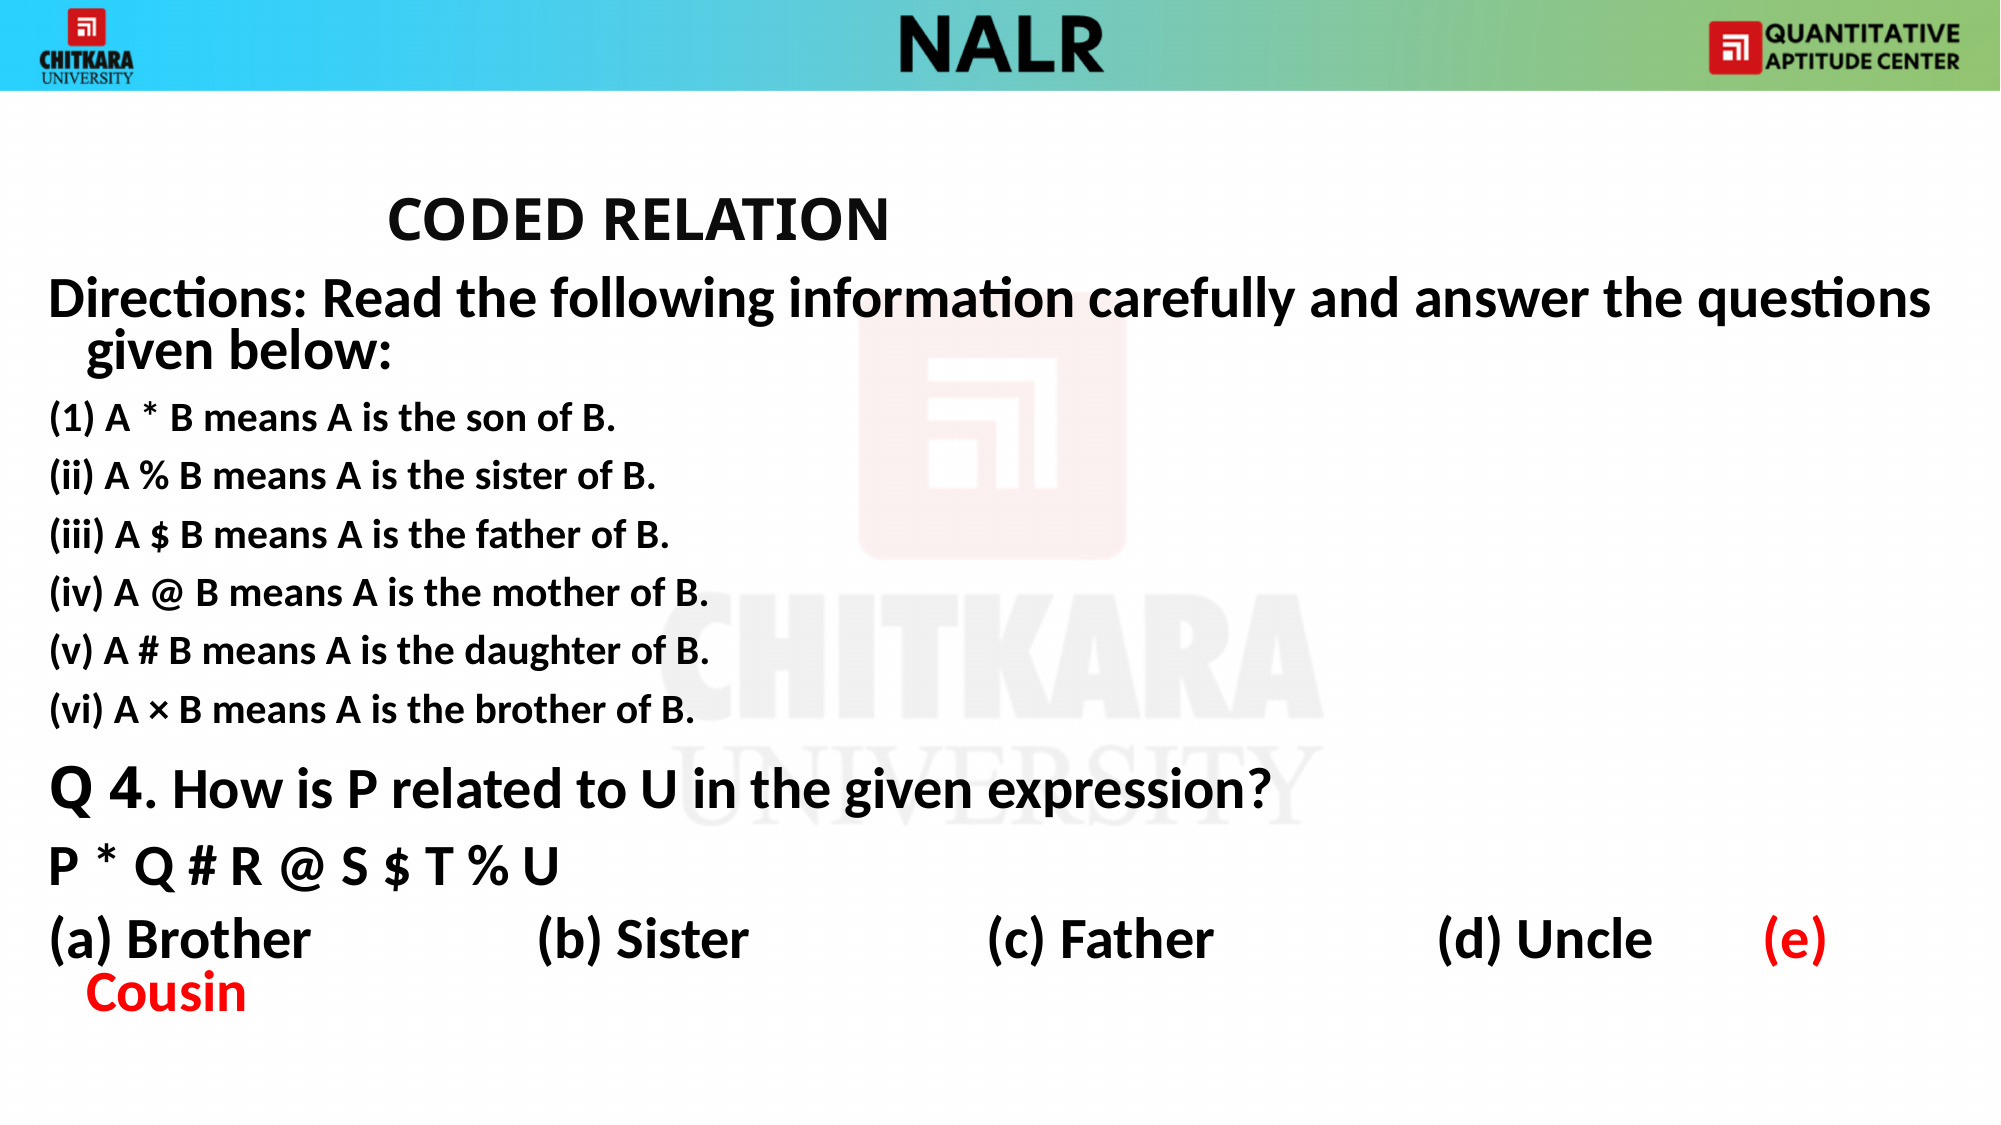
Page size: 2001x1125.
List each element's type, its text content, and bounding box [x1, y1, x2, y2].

list CODED RELATION Directions: Read the following information carefully and answer the questions given below: (1) A * B means A is the son of B. (ii) A % B means A is the sister of B. (iii) A $ B means A is the father of B. (iv) A @ B means A is the mother of B. (v) A # B means A is the daughter of B. (vi) A × B means A is the brother of B. Q 4. How is P related to U in the given expression? P * Q # R @ S $ T % U (a) Brother (b) Sister (c) Father (d) Uncle (e) Cousin [33, 175, 2000, 1053]
picture [0, 0, 2000, 1125]
title [41, 31, 1959, 142]
